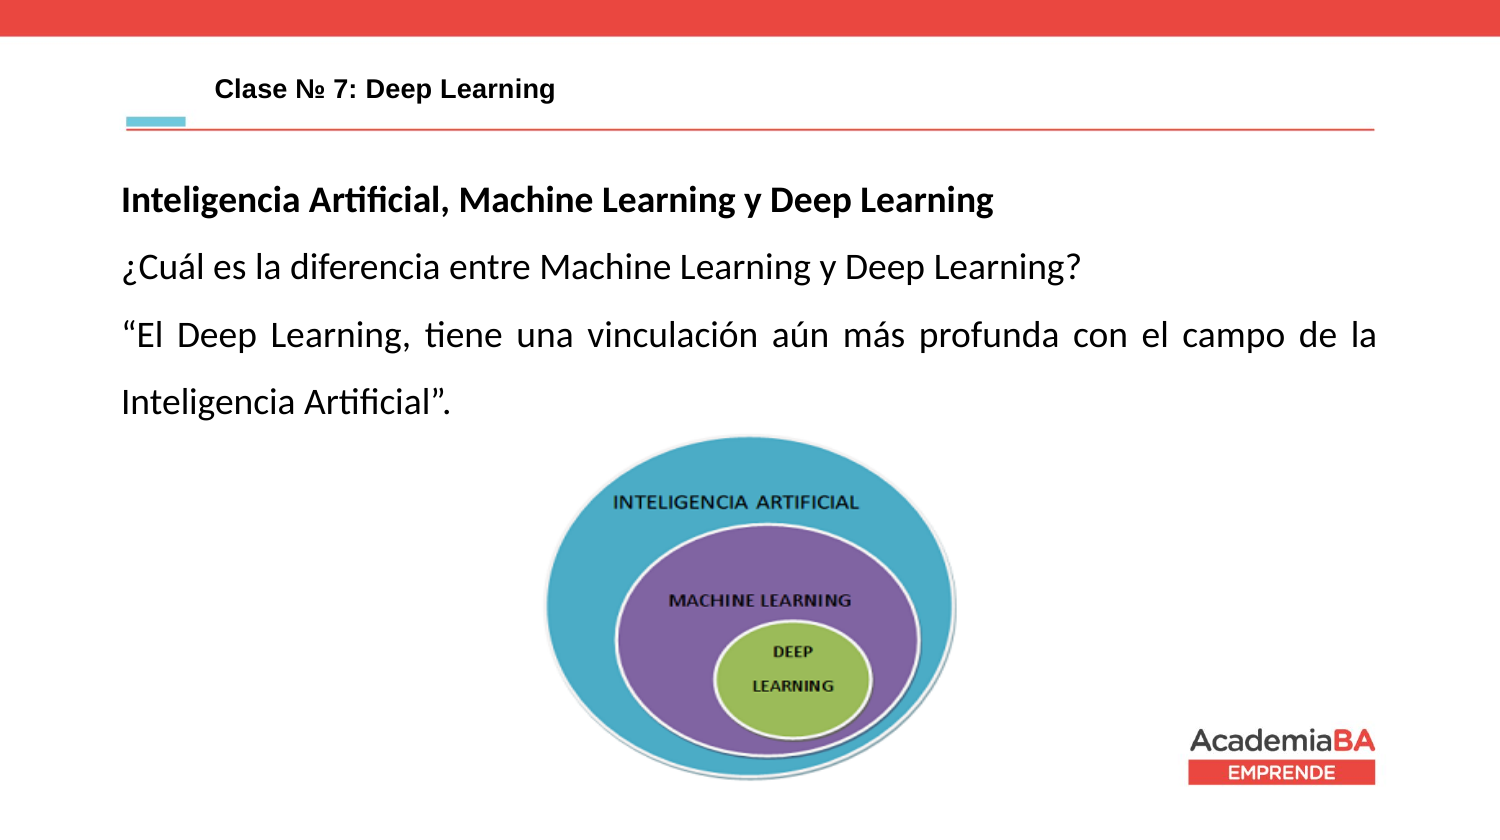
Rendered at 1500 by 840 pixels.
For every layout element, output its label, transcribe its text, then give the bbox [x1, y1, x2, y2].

text_box Inteligencia Artificial, Machine Learning y Deep Learning ¿Cuál es la diferencia entre Machine Learning y Deep Learning? “El Deep Learning, tiene una vinculación aún más profunda con el campo de la Inteligencia Artificial”. [106, 144, 1394, 565]
picture [0, 0, 1500, 802]
text_box Clase № 7: Deep Learning [212, 69, 1365, 105]
